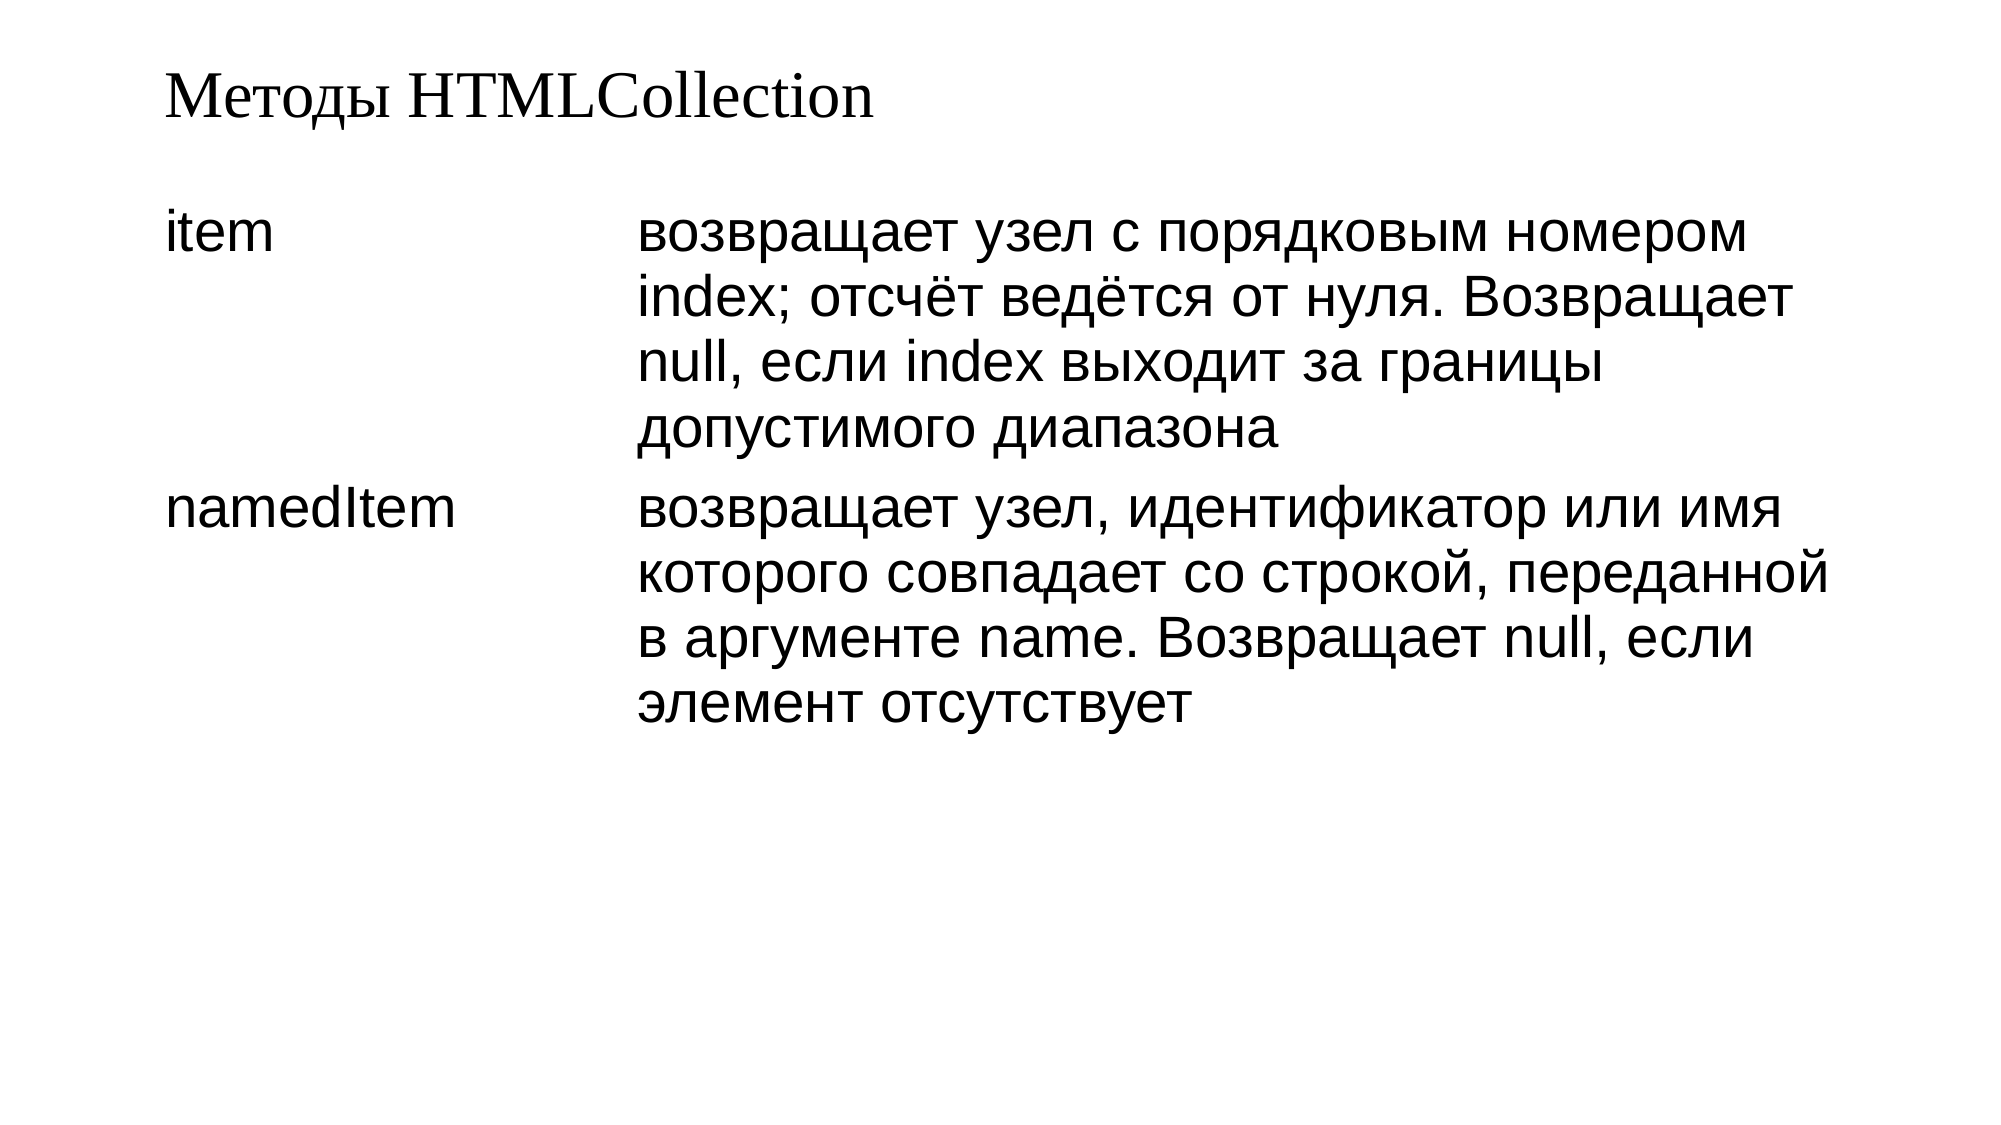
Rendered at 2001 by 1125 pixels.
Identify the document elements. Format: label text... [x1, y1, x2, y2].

title Методы HTMLCollection [149, 0, 1851, 192]
table_header возвращает узел с порядковым номером index; отсчёт ведётся от нуля. Возвращает null, если index выходит за границы допустимого диапазона [623, 192, 1850, 467]
table_header item [150, 192, 623, 467]
table_cell namedItem [150, 467, 623, 742]
table_cell возвращает узел, идентификатор или имя которого совпадает со строкой, переданной в аргументе name. Возвращает null, если элемент отсутствует [623, 467, 1850, 742]
